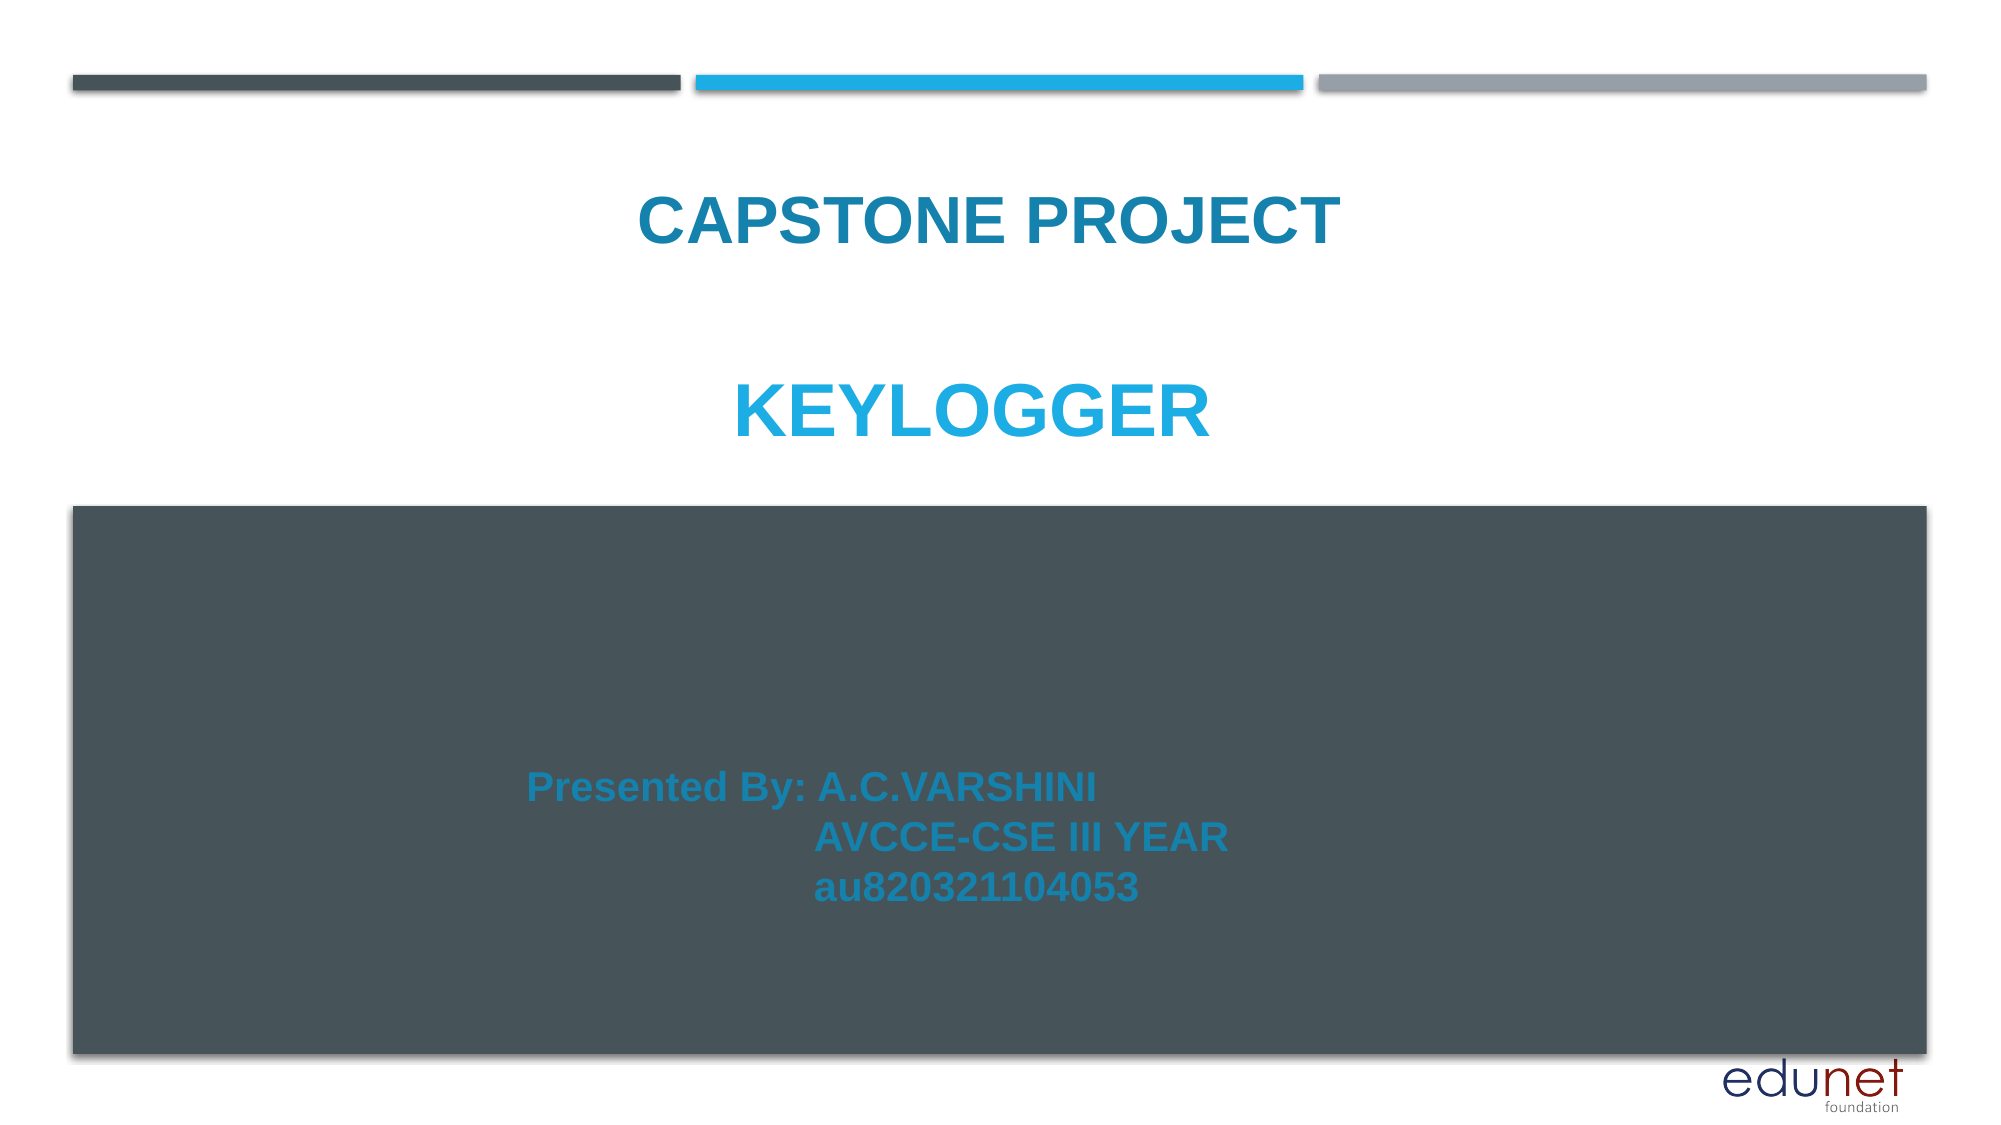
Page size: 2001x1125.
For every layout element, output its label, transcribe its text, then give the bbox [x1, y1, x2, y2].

title KEYLOGGER [222, 298, 1723, 460]
text_box CAPSTONE PROJECT [0, 169, 2000, 265]
picture [1719, 1056, 1905, 1116]
text_box Presented By: A.C.VARSHINI AVCCE-CSE III YEAR au820321104053 [511, 752, 1821, 918]
